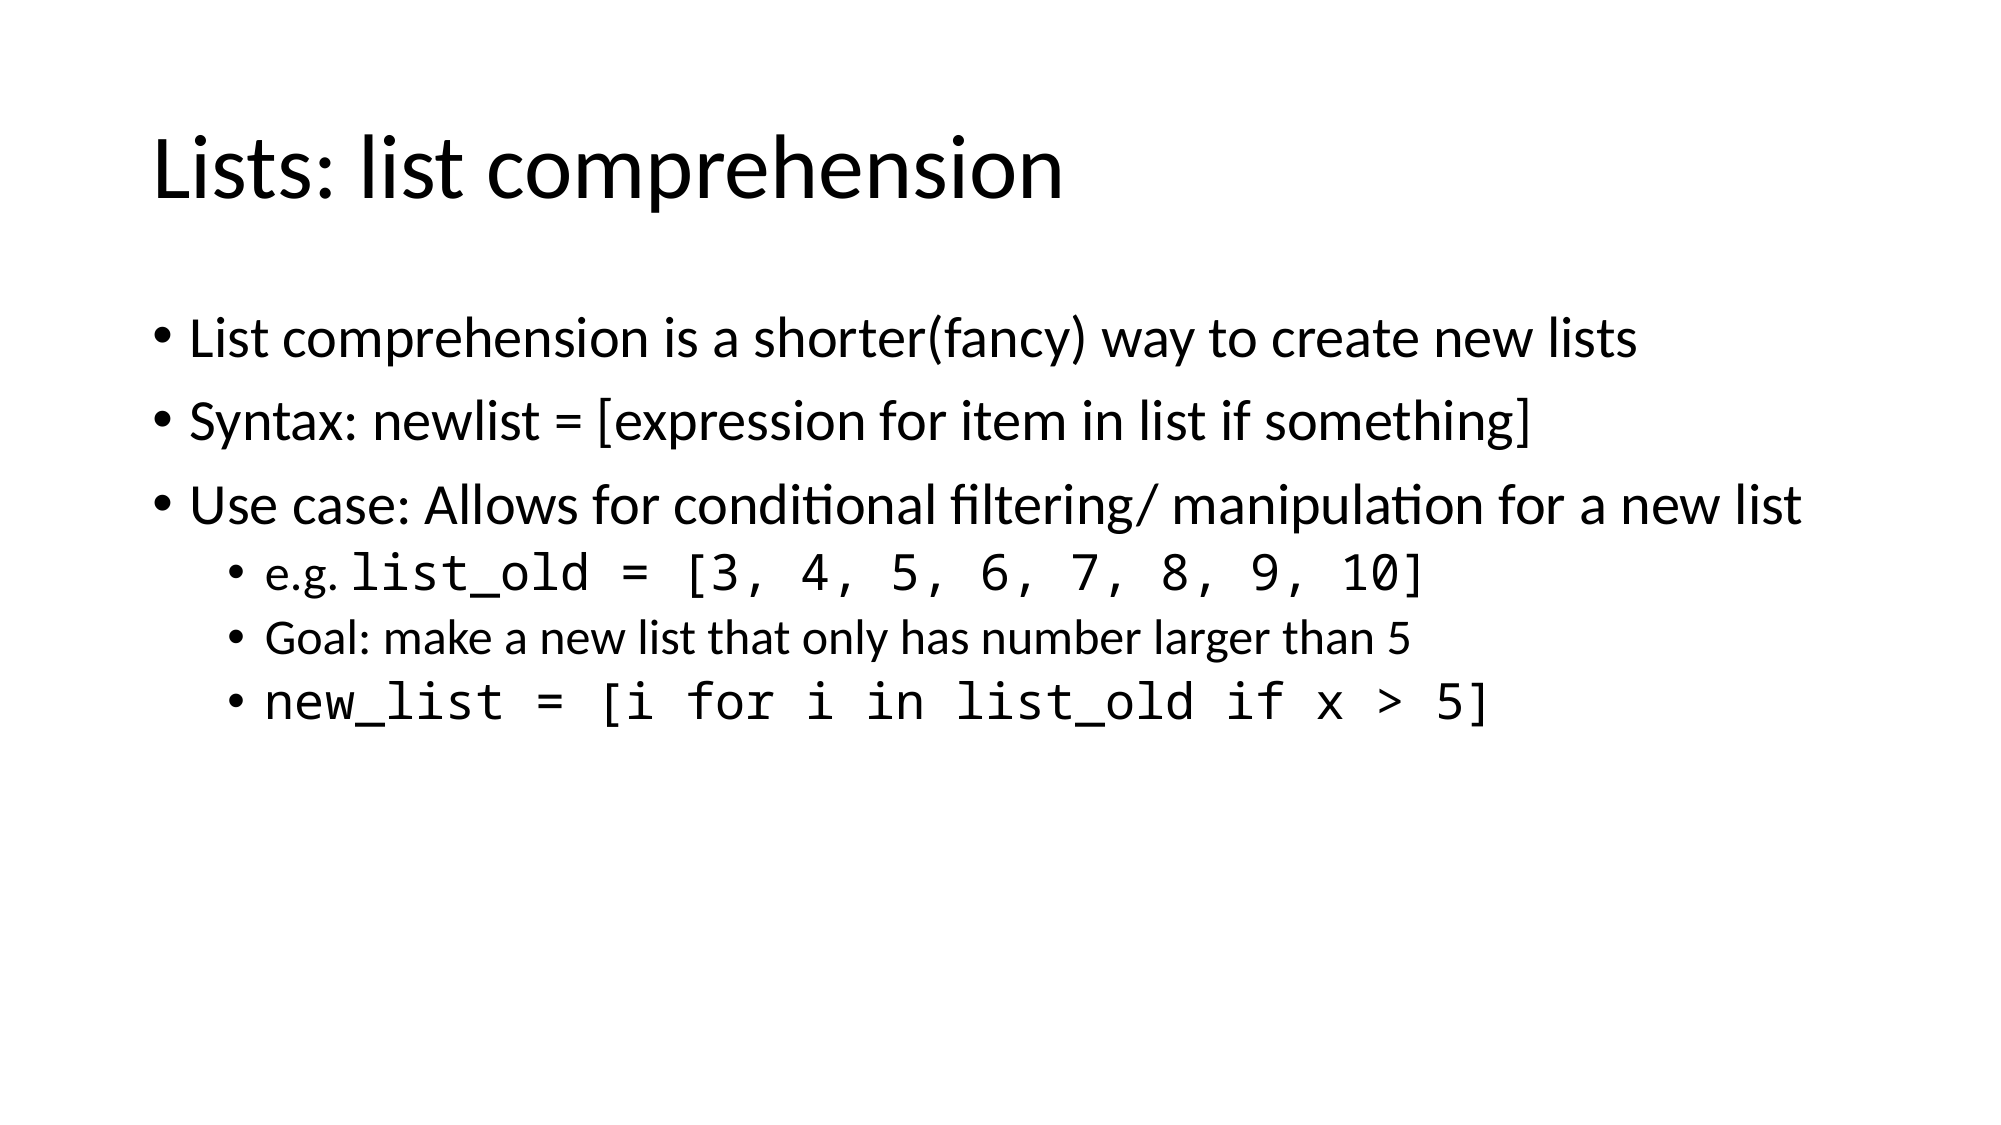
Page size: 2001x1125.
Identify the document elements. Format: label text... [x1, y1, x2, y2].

list List comprehension is a shorter(fancy) way to create new lists Syntax: newlist = [expression for item in list if something] Use case: Allows for conditional filtering/ manipulation for a new list e.g. list_old = [3, 4, 5, 6, 7, 8, 9, 10] Goal: make a new list that only has number larger than 5 new_list = [i for i in list_old if x > 5] [137, 299, 1863, 1014]
title Lists: list comprehension [137, 59, 1863, 278]
